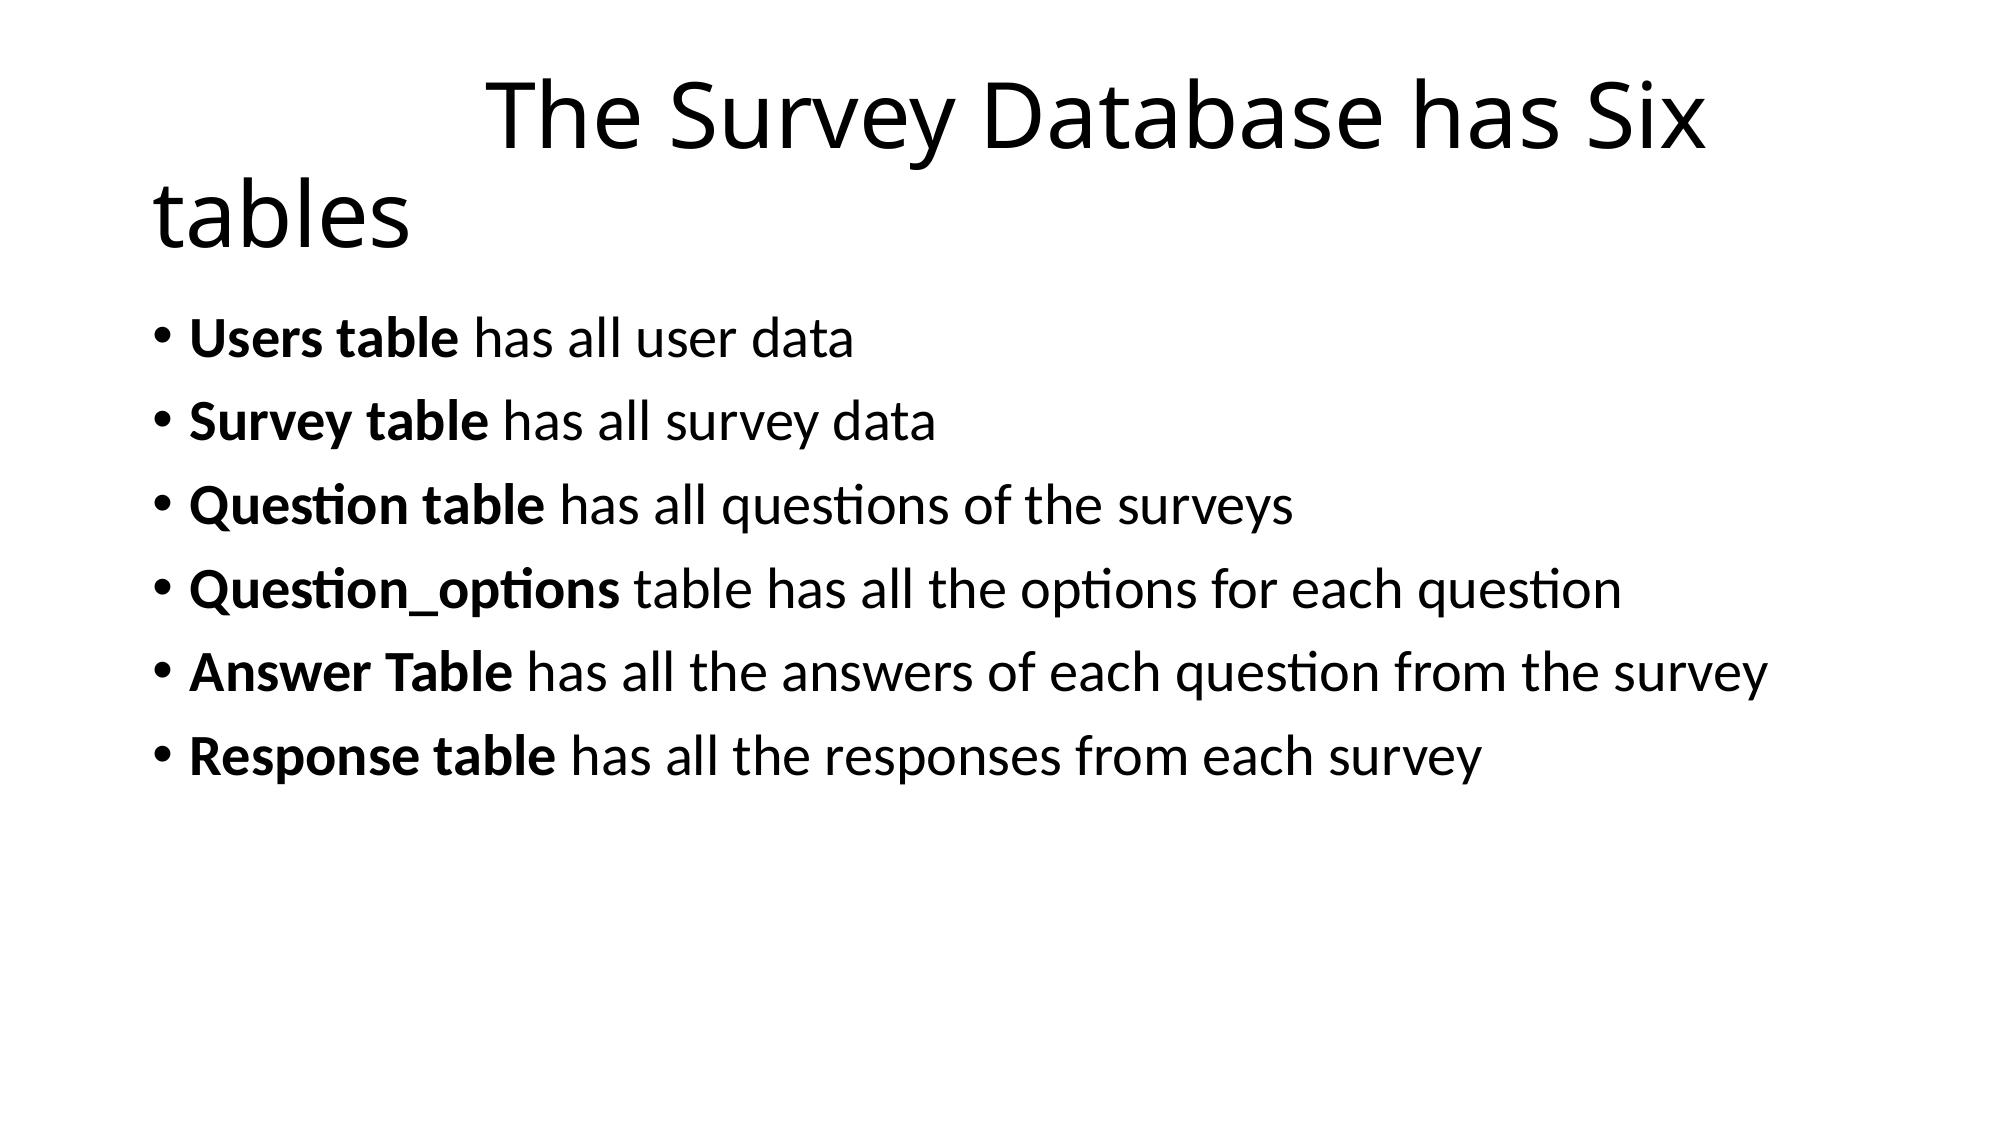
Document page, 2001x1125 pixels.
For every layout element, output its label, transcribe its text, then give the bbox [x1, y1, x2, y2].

list Users table has all user data Survey table has all survey data Question table has all questions of the surveys Question_options table has all the options for each question Answer Table has all the answers of each question from the survey Response table has all the responses from each survey [137, 299, 1863, 1014]
title The Survey Database has Six tables [137, 59, 1863, 278]
